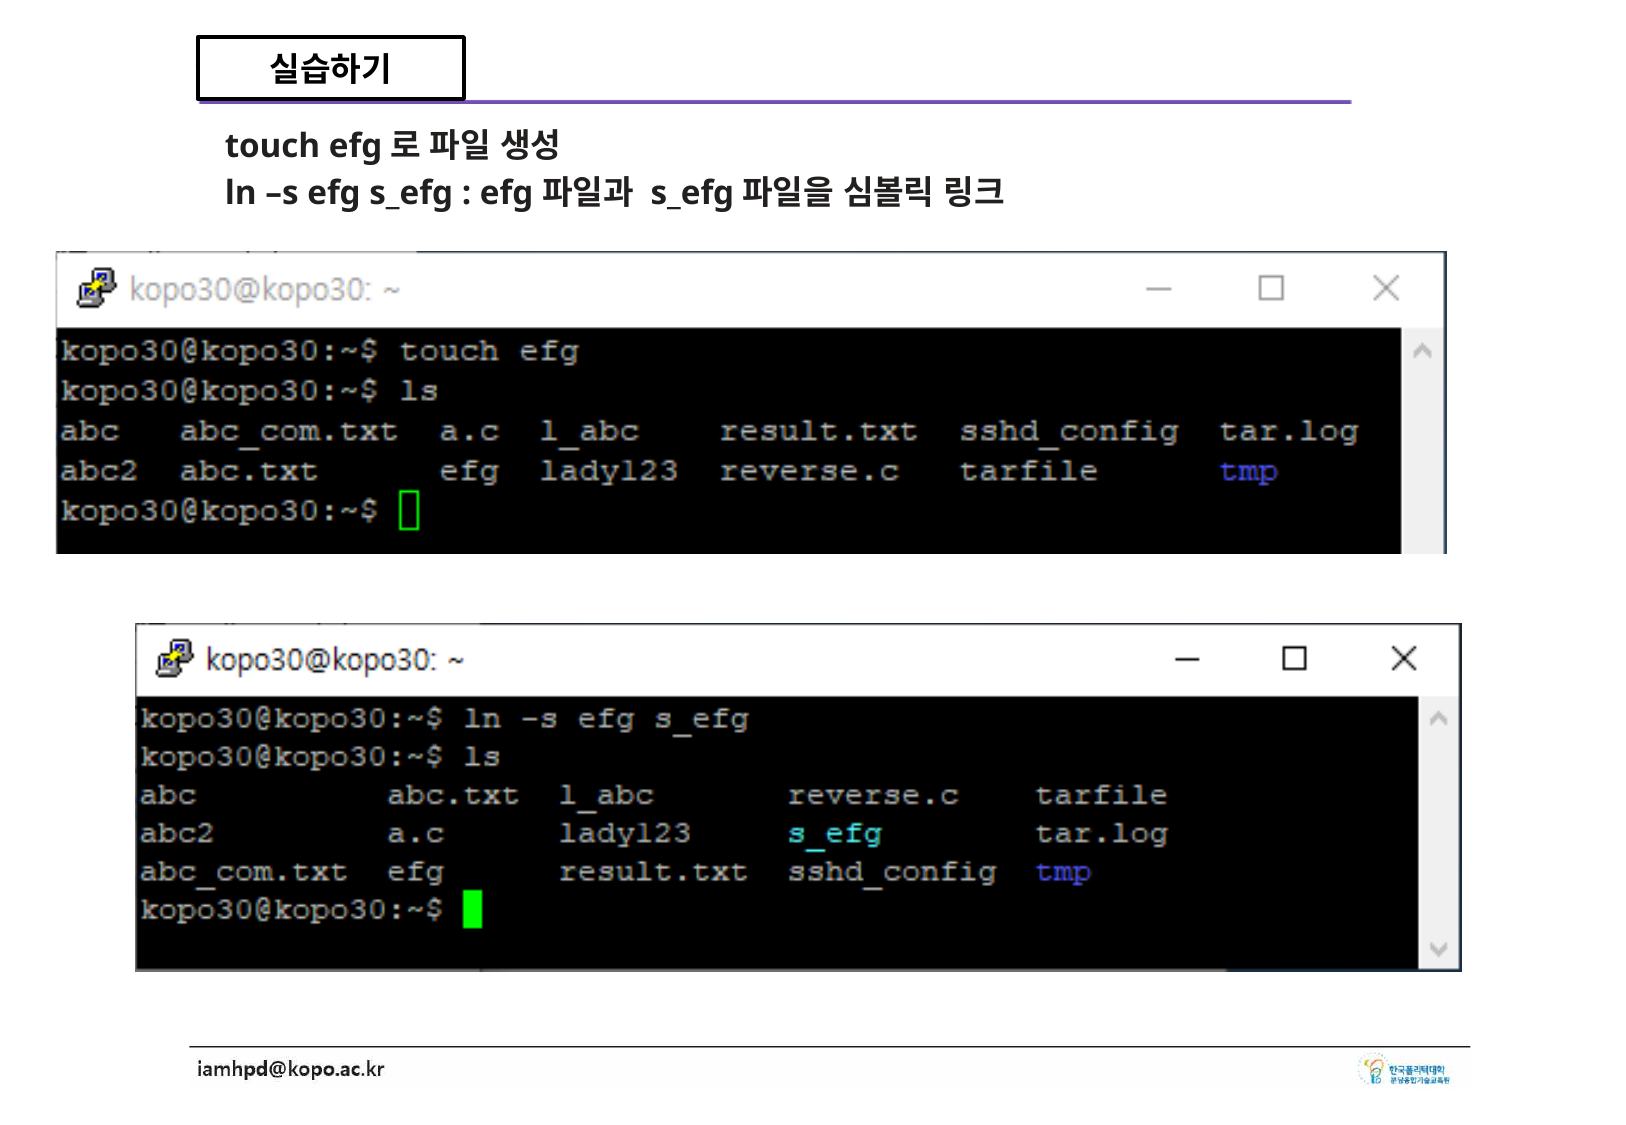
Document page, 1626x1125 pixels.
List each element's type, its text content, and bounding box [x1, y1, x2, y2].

text_box touch efg로 파일 생성 ln –s efg s_efg : efg파일과 s_efg파일을 심볼릭 링크 [210, 117, 1256, 219]
picture [195, 53, 1352, 104]
text_box 실습하기 [196, 35, 466, 101]
picture [134, 623, 1463, 972]
picture [189, 1042, 1471, 1089]
picture [55, 251, 1448, 555]
